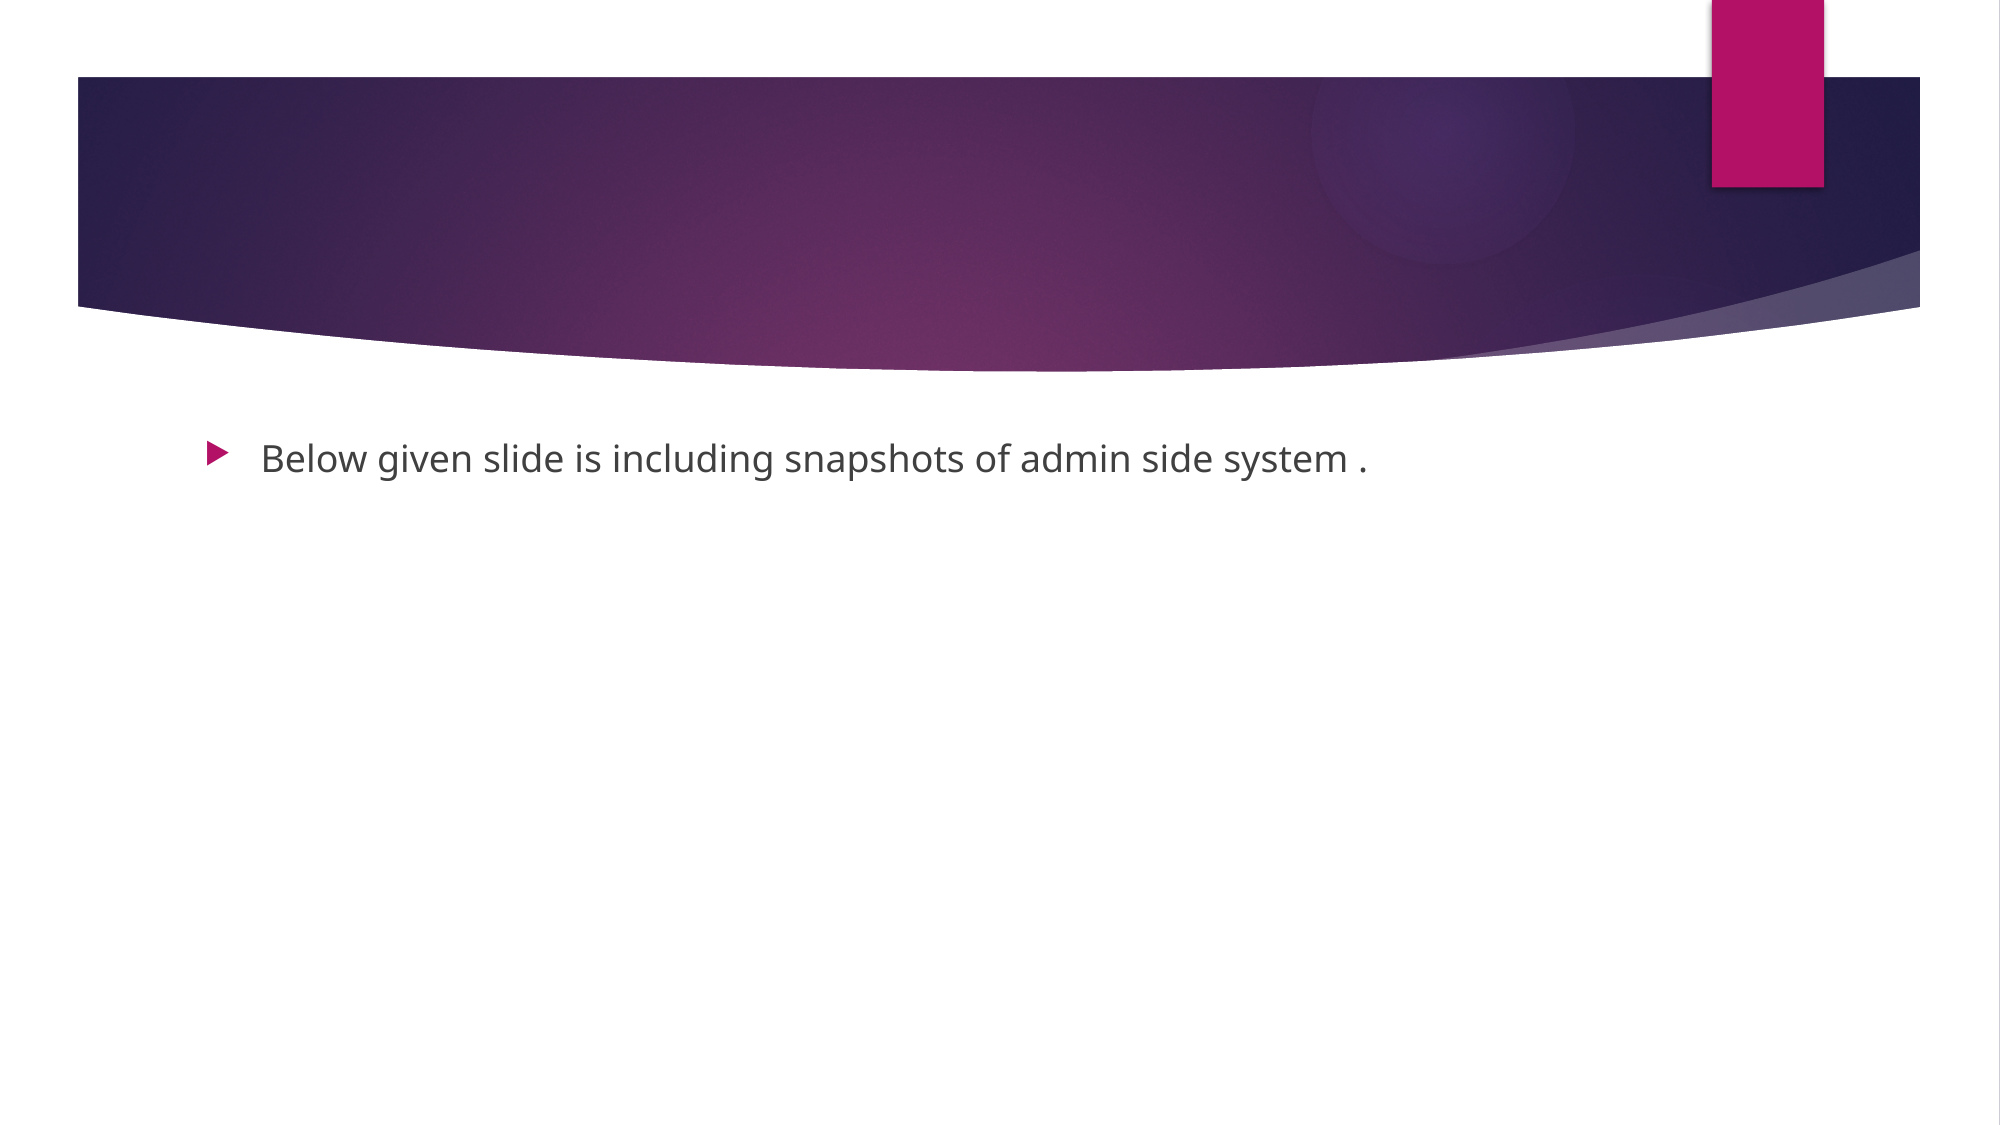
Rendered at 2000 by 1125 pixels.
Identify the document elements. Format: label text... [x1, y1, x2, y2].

list Below given slide is including snapshots of admin side system . [189, 427, 1637, 988]
